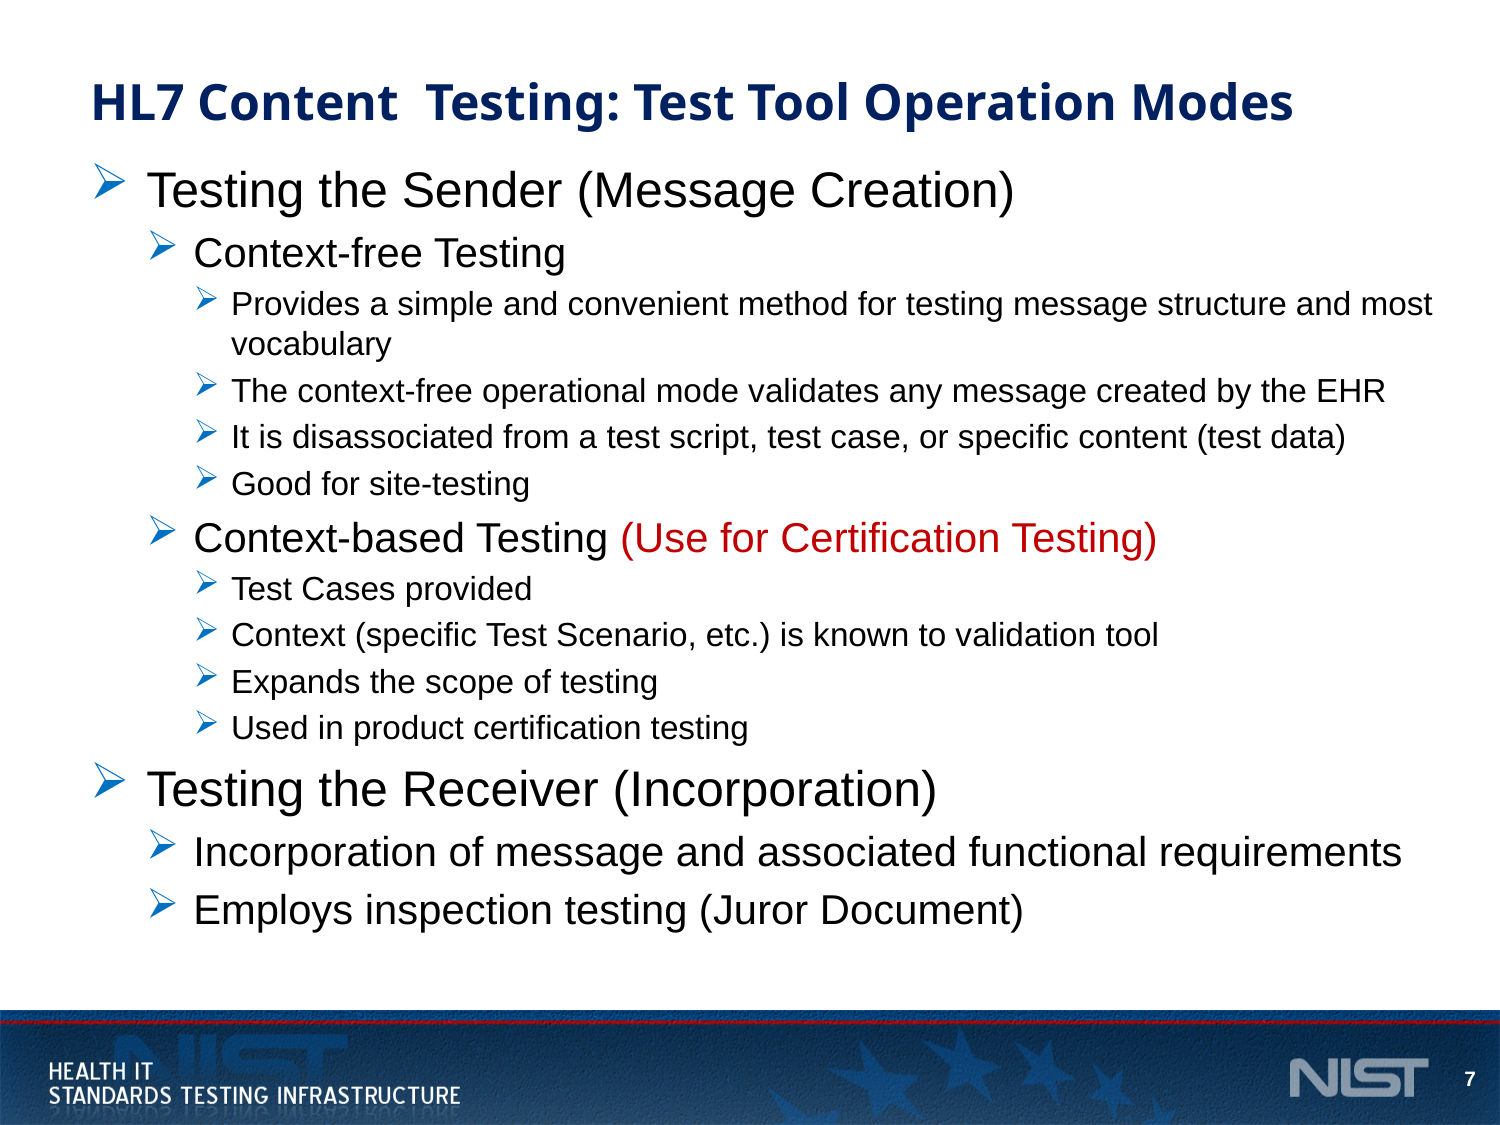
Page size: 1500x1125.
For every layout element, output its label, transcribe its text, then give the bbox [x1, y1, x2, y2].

title HL7 Content Testing: Test Tool Operation Modes [74, 62, 1451, 138]
list Testing the Sender (Message Creation) Context-free Testing Provides a simple and convenient method for testing message structure and most vocabulary The context-free operational mode validates any message created by the EHR It is disassociated from a test script, test case, or specific content (test data) Good for site-testing Context-based Testing (Use for Certification Testing) Test Cases provided Context (specific Test Scenario, etc.) is known to validation tool Expands the scope of testing Used in product certification testing Testing the Receiver (Incorporation) Incorporation of message and associated functional requirements Employs inspection testing (Juror Document) [74, 149, 1451, 988]
picture [0, 1010, 1500, 1125]
